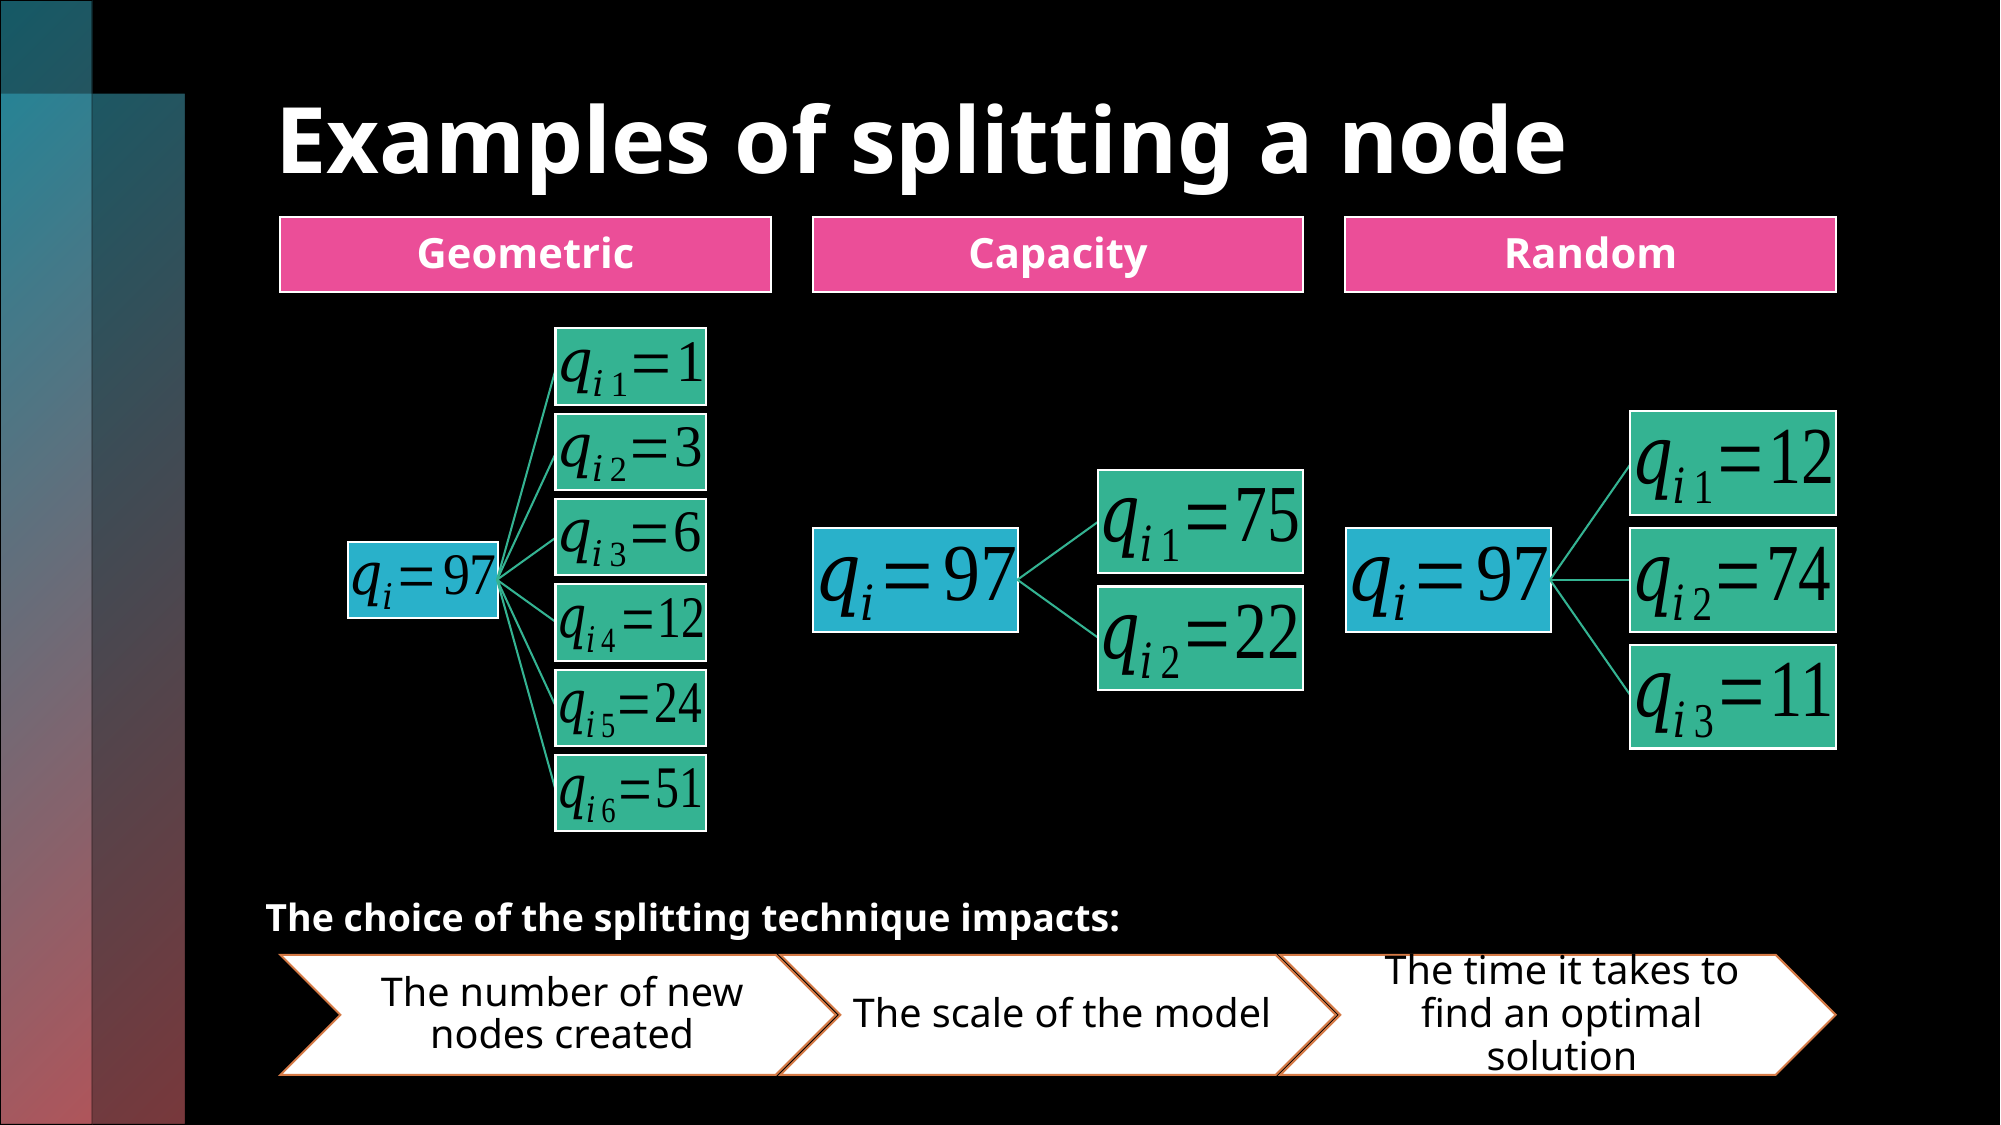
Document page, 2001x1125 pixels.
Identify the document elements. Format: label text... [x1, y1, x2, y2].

text_box The choice of the splitting technique impacts: [250, 887, 1136, 947]
title Examples of splitting a node [260, 74, 1817, 329]
text_box Random [1344, 216, 1837, 293]
text_box Geometric [279, 216, 772, 293]
text_box Capacity [812, 216, 1304, 293]
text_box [279, 954, 1837, 1075]
